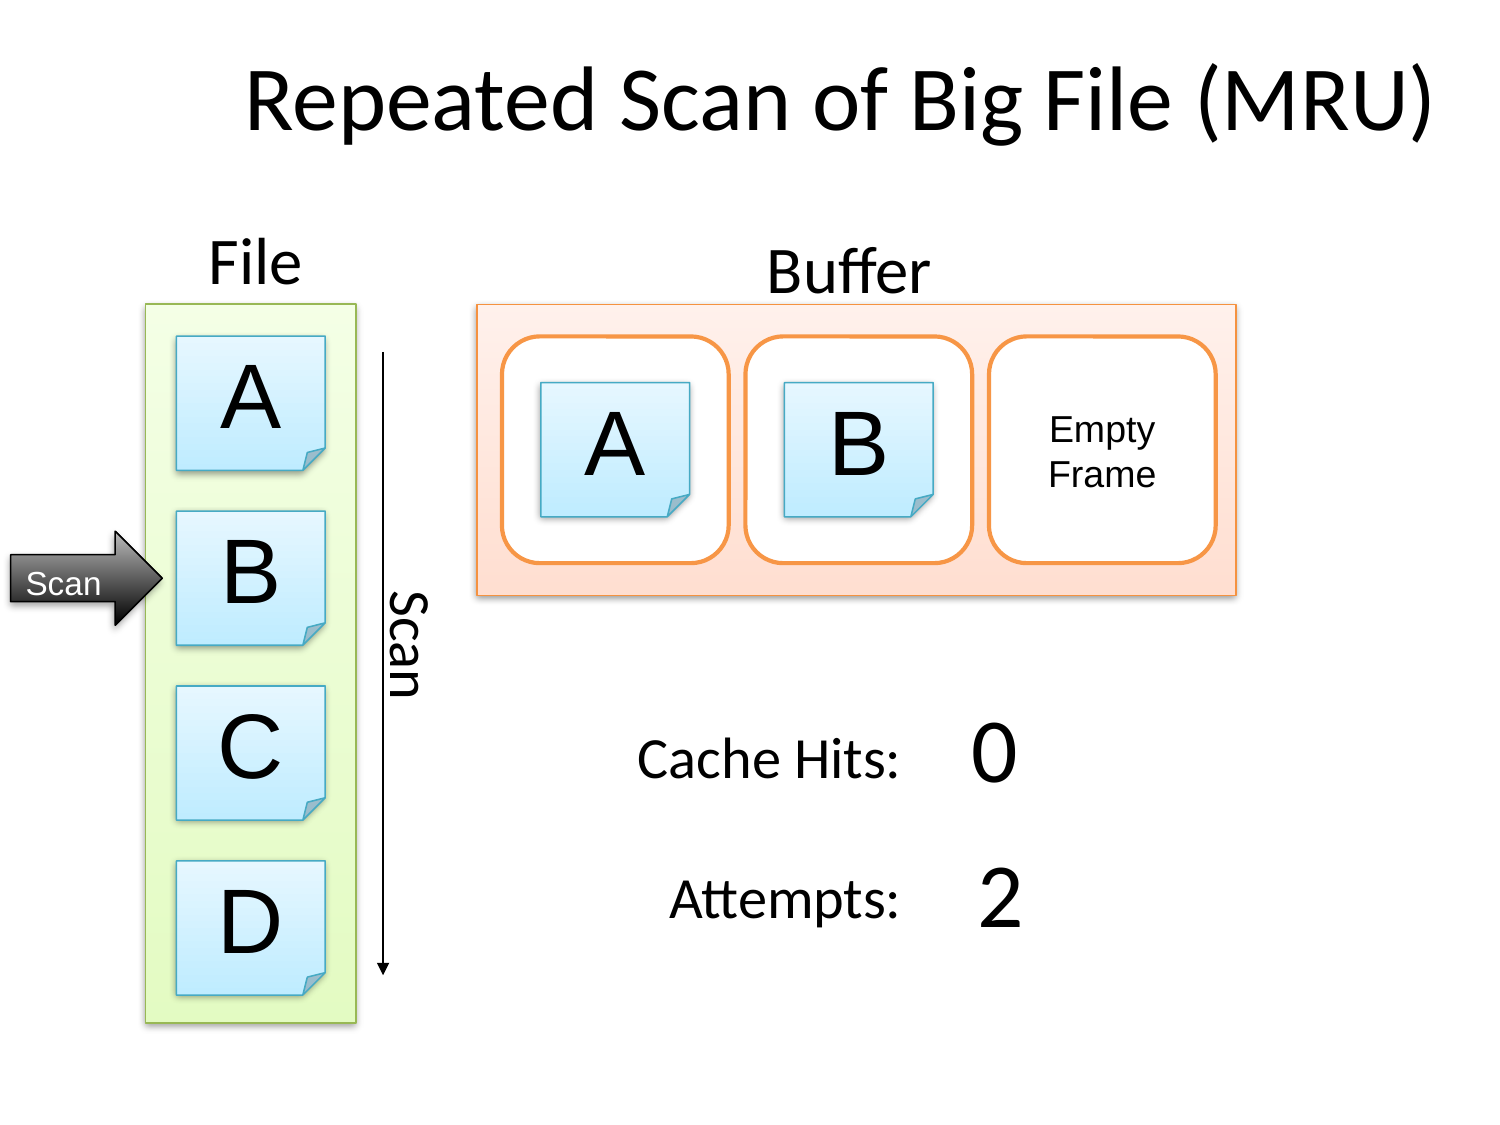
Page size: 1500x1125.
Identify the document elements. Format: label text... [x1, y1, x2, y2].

text_box Scan [371, 575, 378, 715]
title Repeated Scan of Big File (MRU) [212, 0, 1471, 188]
text_box Cache Hits: Attempts: [622, 712, 917, 1008]
text_box File [193, 210, 318, 302]
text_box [476, 219, 1237, 596]
text_box 2 [962, 828, 1039, 954]
text_box Scan [387, 575, 457, 715]
text_box 0 [956, 683, 1033, 809]
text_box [145, 303, 357, 1024]
text_box Scan [9, 530, 140, 626]
